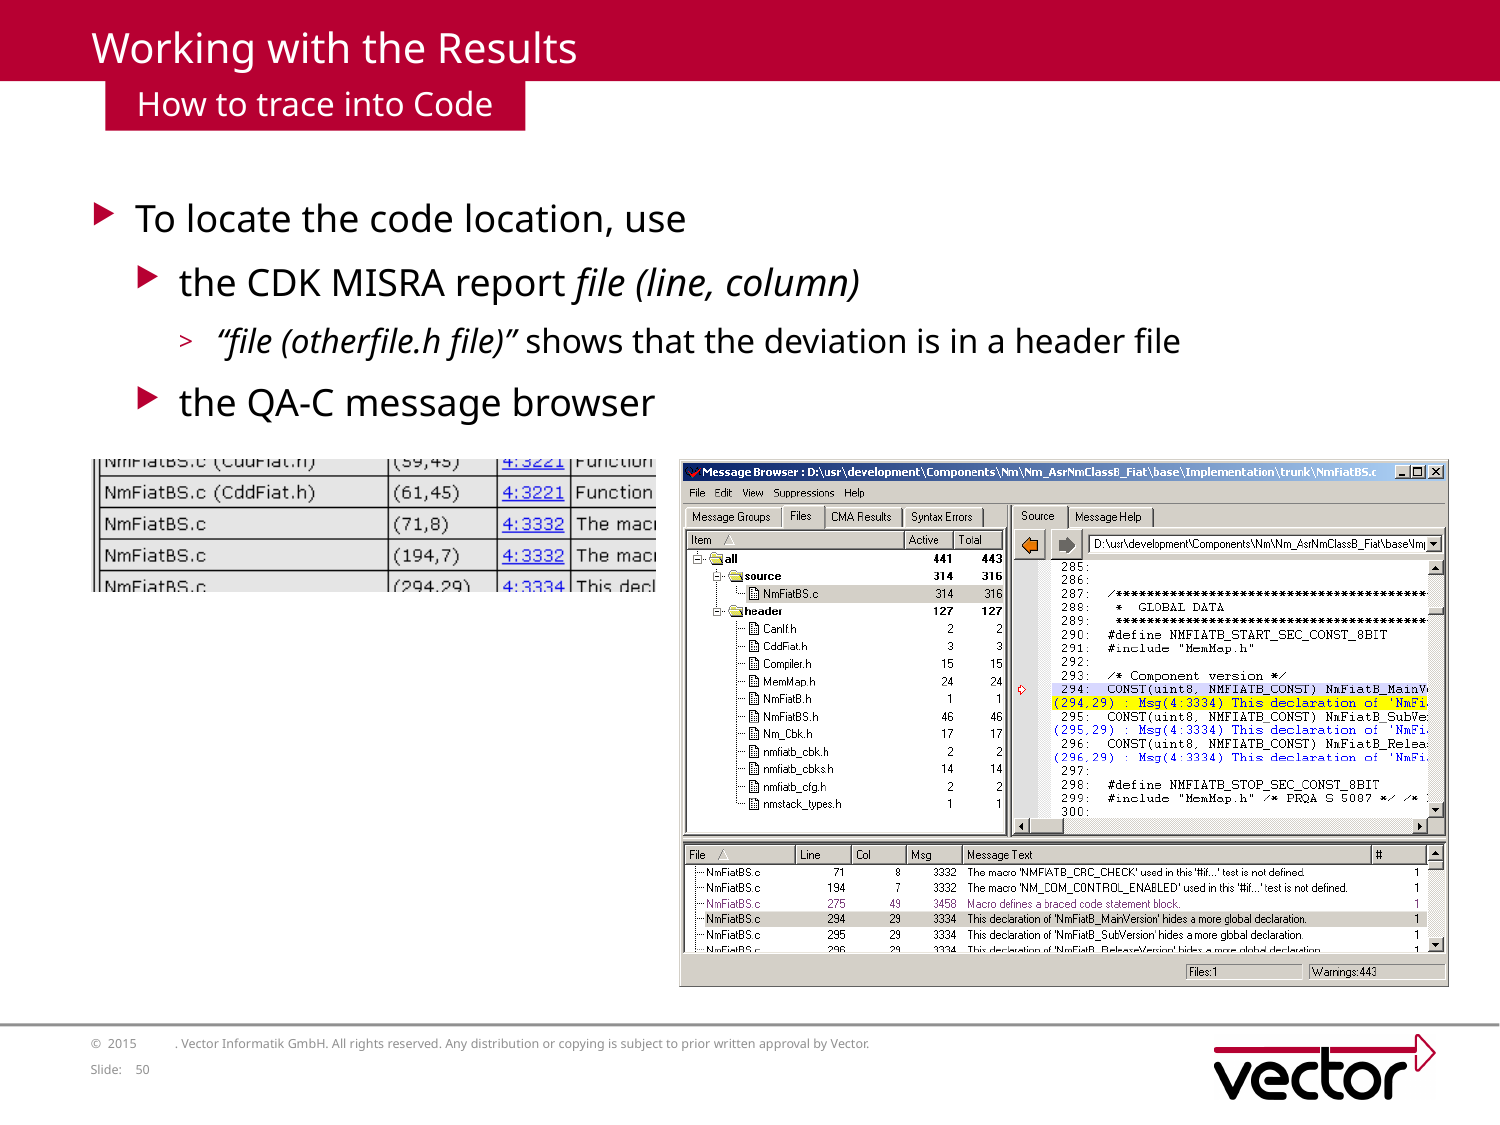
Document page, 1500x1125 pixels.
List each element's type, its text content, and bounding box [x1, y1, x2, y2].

picture [91, 459, 656, 592]
list To locate the code location, use the CDK MISRA report file (line, column) “file (otherfile.h file)” shows that the deviation is in a header file the QA-C message browser [91, 187, 1449, 480]
picture [678, 459, 1449, 987]
text_box How to trace into Code [105, 76, 526, 131]
title Working with the Results [91, 14, 1287, 80]
picture [1214, 1034, 1436, 1100]
